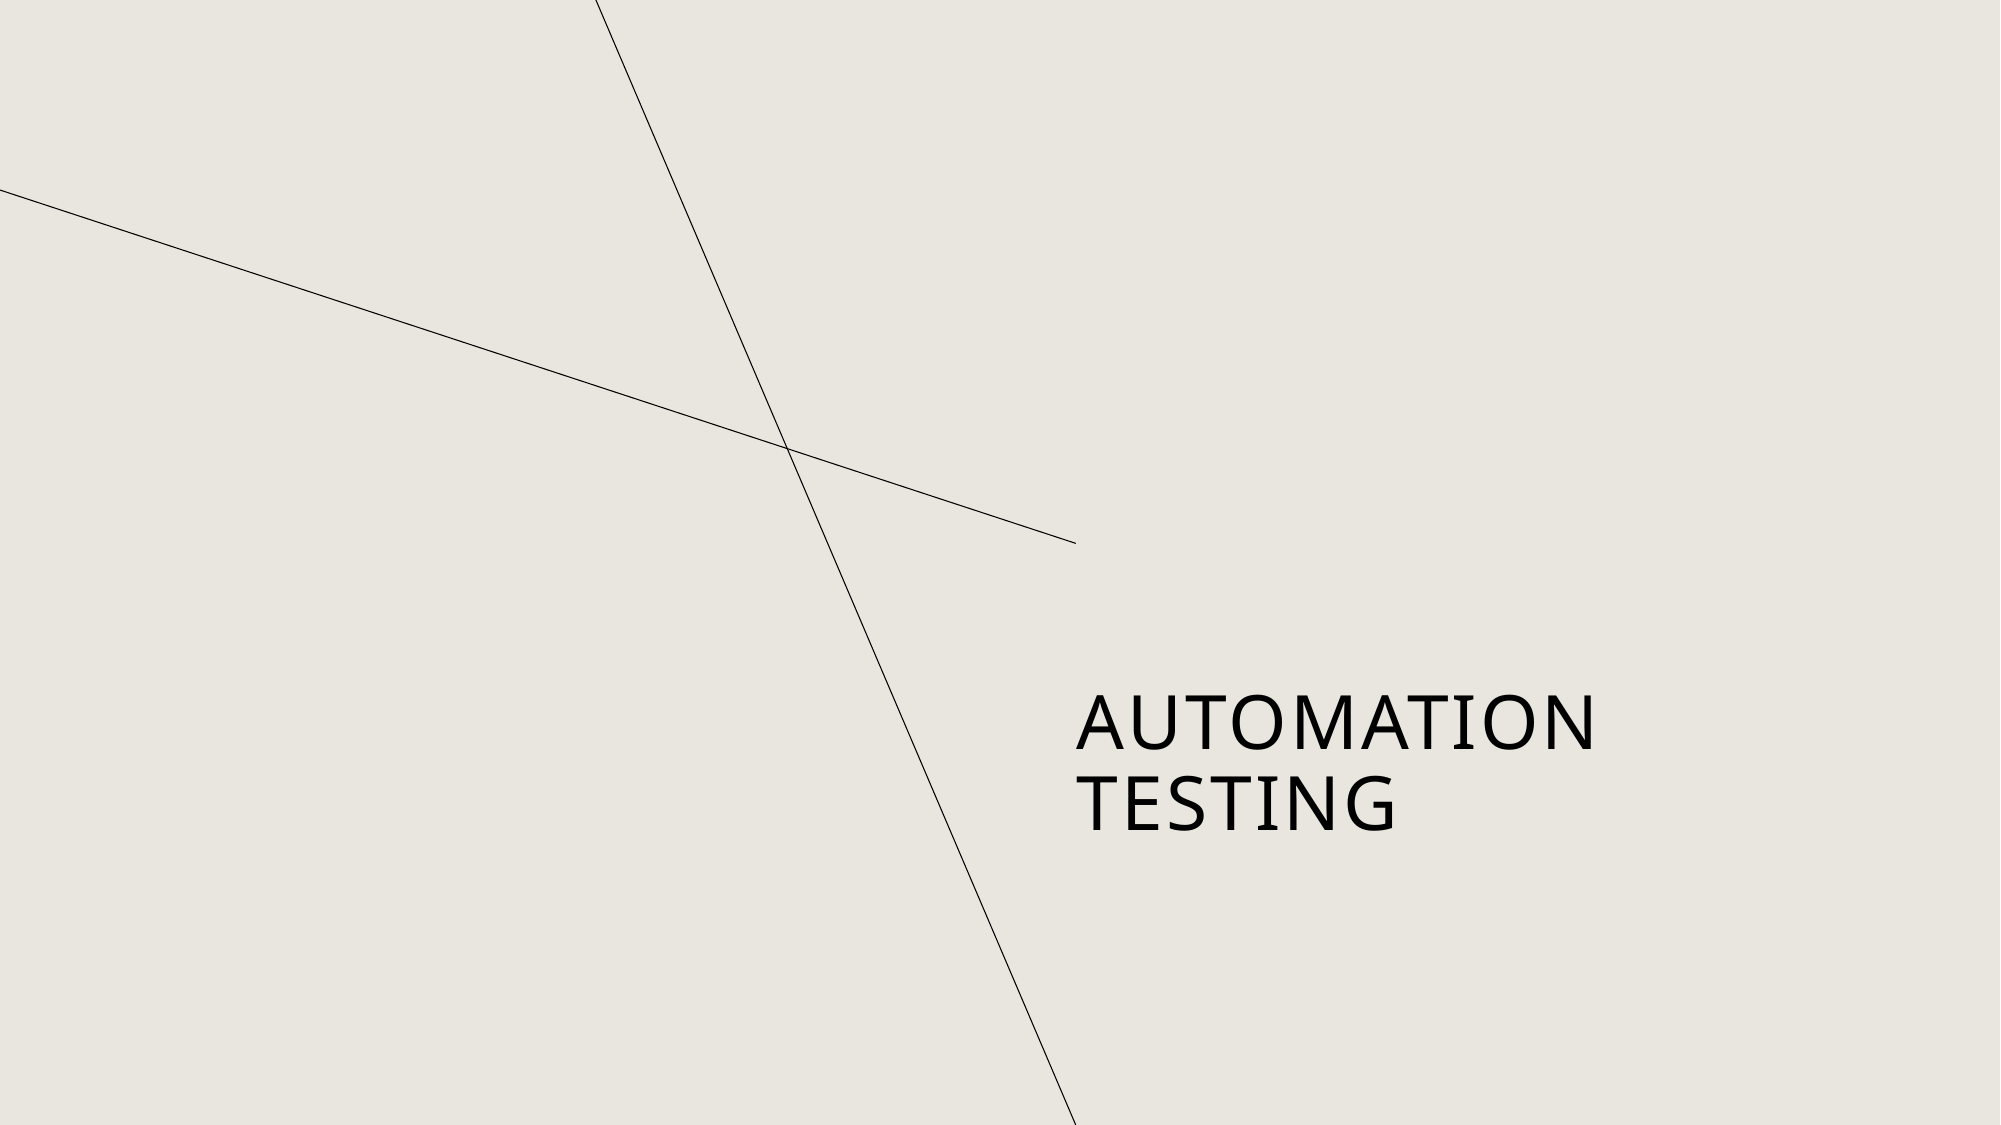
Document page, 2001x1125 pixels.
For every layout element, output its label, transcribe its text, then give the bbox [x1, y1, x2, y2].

title Automation testing [1061, 675, 1953, 855]
